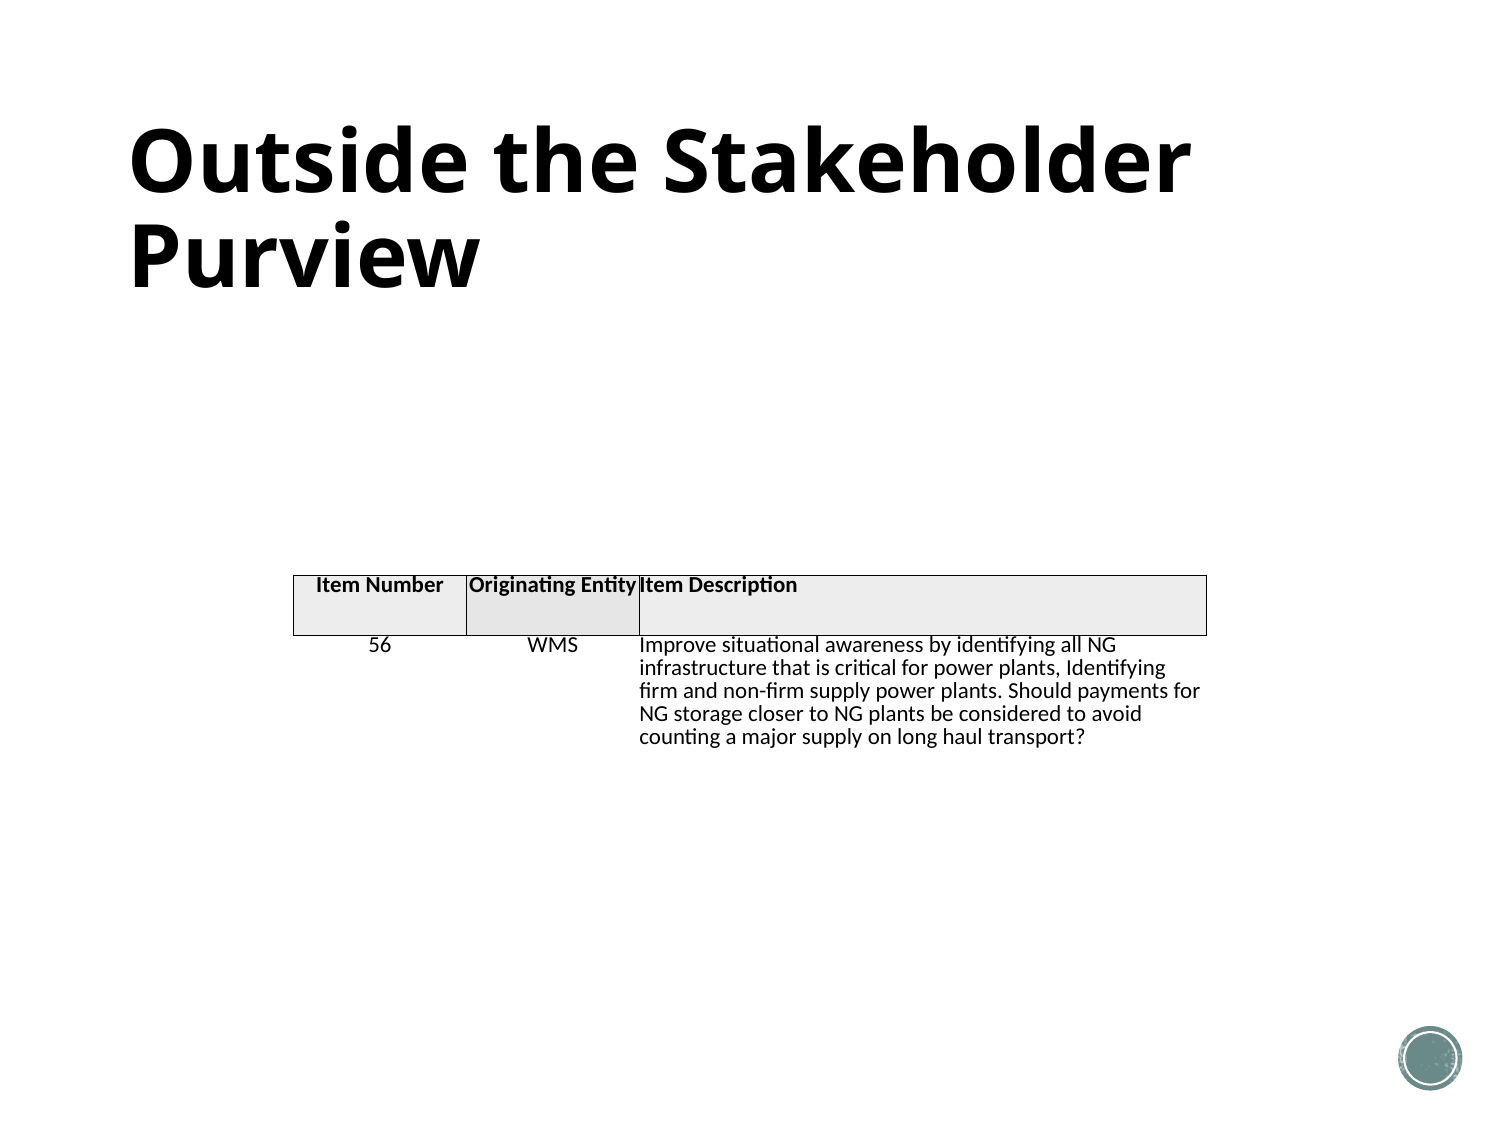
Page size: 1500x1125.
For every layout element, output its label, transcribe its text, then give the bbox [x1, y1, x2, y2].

title Outside the Stakeholder Purview [112, 79, 1388, 344]
table_cell WMS [467, 636, 639, 785]
table_cell 56 [294, 636, 467, 785]
table_header Originating Entity [467, 576, 639, 635]
table_header Item Number [294, 576, 466, 635]
table_header Item Description [640, 576, 1206, 635]
table_cell Improve situational awareness by identifying all NG infrastructure that is critical for power plants, Identifying firm and non-firm supply power plants. Should payments for NG storage closer to NG plants be considered to avoid counting a major supply on long haul transport? [639, 636, 1206, 785]
